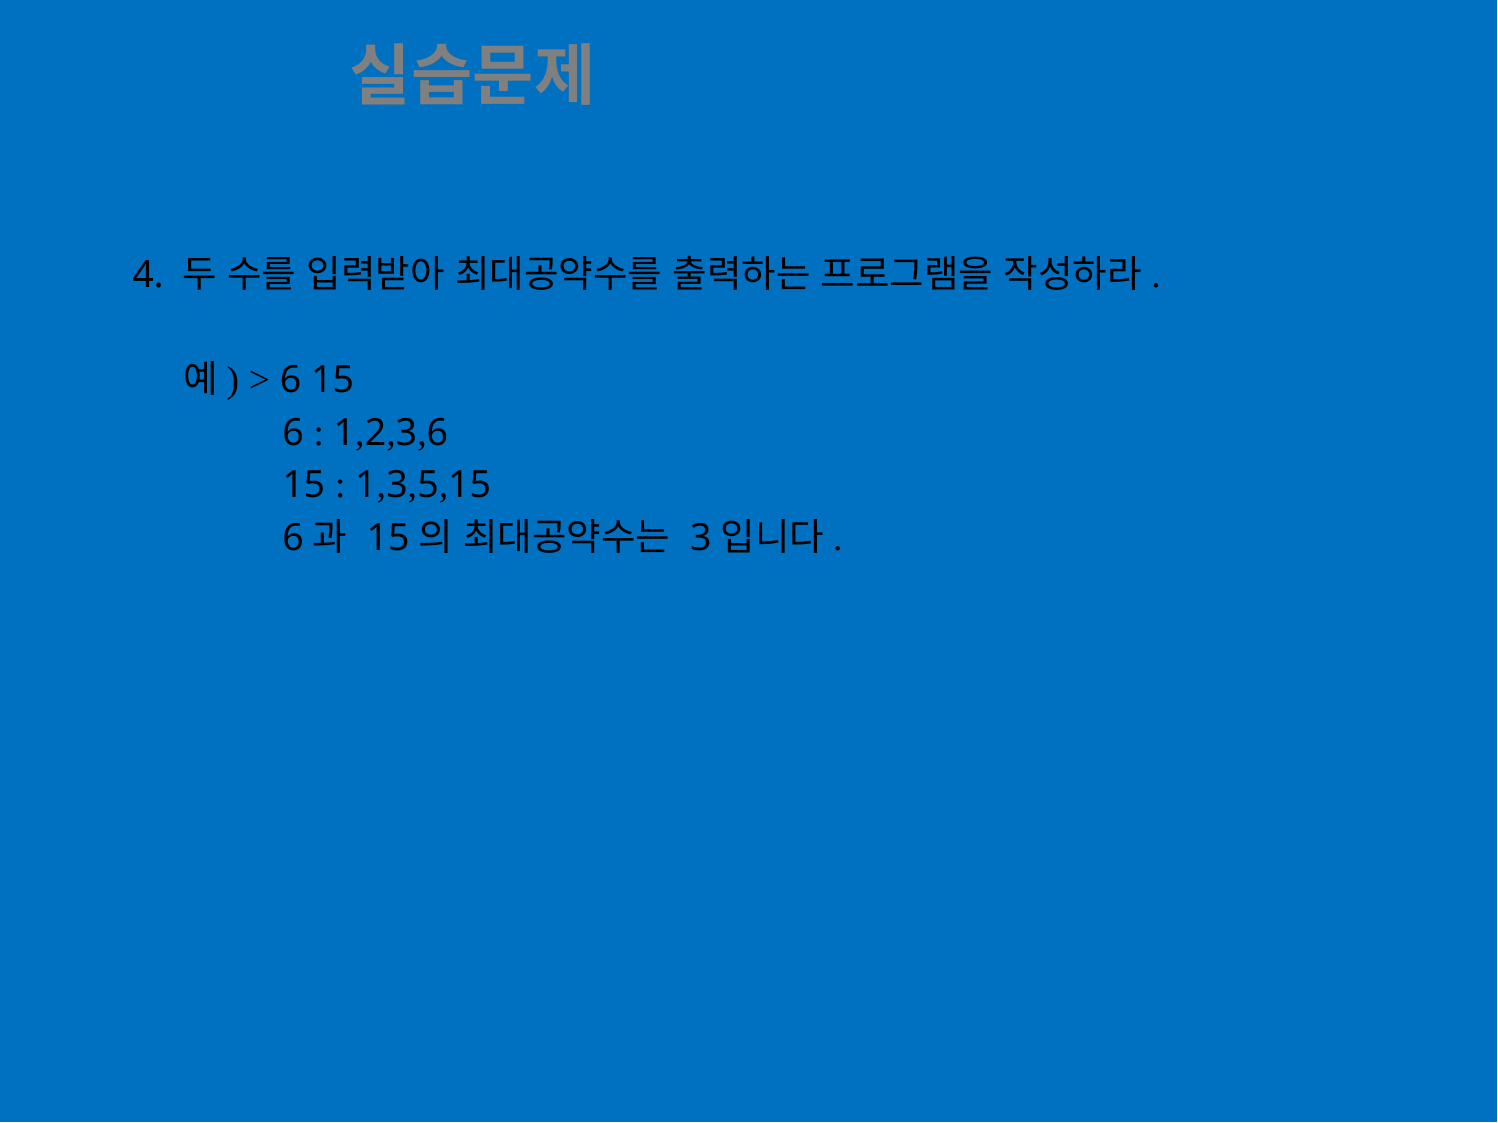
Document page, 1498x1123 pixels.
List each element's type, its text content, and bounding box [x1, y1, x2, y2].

text_box 실습문제 [335, 17, 737, 111]
text_box 4. 두 수를 입력받아 최대공약수를 출력하는 프로그램을 작성하라. 예) > 6 15 6 : 1,2,3,6 15 : 1,3,5,15 6과 15의 최대공약수는 3입니다. [117, 242, 1392, 577]
